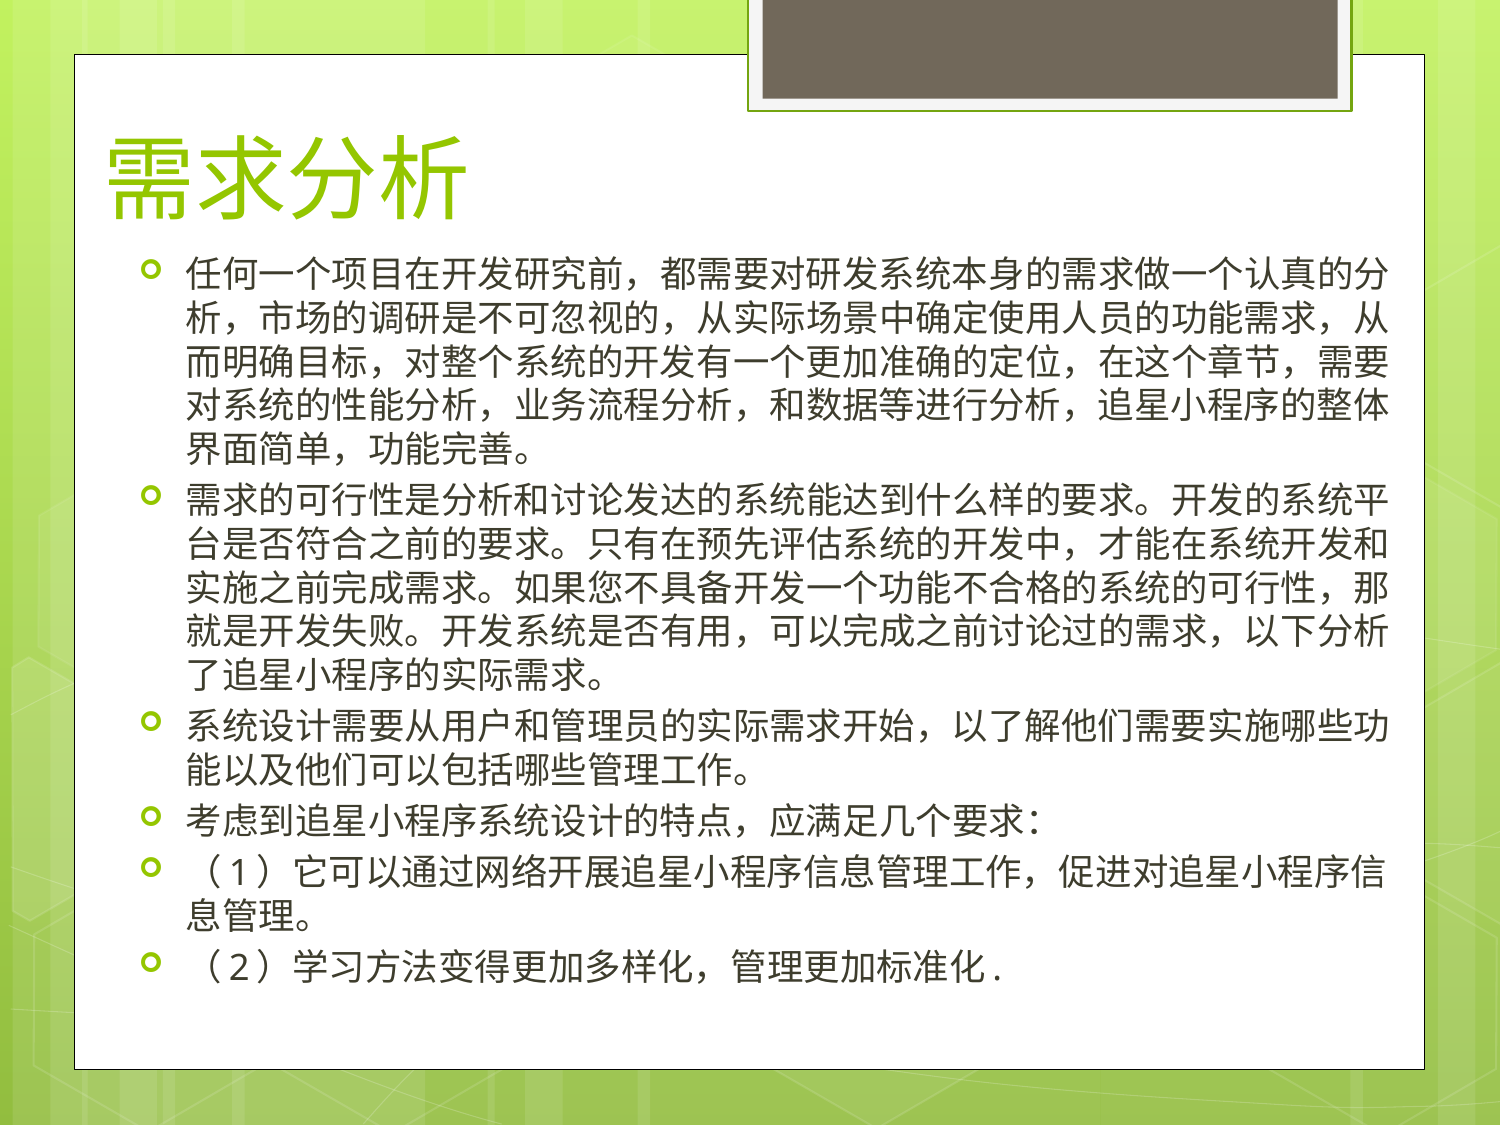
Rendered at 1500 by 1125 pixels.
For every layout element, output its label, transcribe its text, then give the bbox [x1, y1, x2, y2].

list 任何一个项目在开发研究前，都需要对研发系统本身的需求做一个认真的分析，市场的调研是不可忽视的，从实际场景中确定使用人员的功能需求，从而明确目标，对整个系统的开发有一个更加准确的定位，在这个章节，需要对系统的性能分析，业务流程分析，和数据等进行分析，追星小程序的整体界面简单，功能完善。 需求的可行性是分析和讨论发达的系统能达到什么样的要求。开发的系统平台是否符合之前的要求。只有在预先评估系统的开发中，才能在系统开发和实施之前完成需求。如果您不具备开发一个功能不合格的系统的可行性，那就是开发失败。开发系统是否有用，可以完成之前讨论过的需求，以下分析了追星小程序的实际需求。 系统设计需要从用户和管理员的实际需求开始，以了解他们需要实施哪些功能以及他们可以包括哪些管理工作。 考虑到追星小程序系统设计的特点，应满足几个要求： （1）它可以通过网络开展追星小程序信息管理工作，促进对追星小程序信息管理。 （2）学习方法变得更加多样化，管理更加标准化. [112, 243, 1412, 1000]
title 需求分析 [88, 54, 1439, 239]
